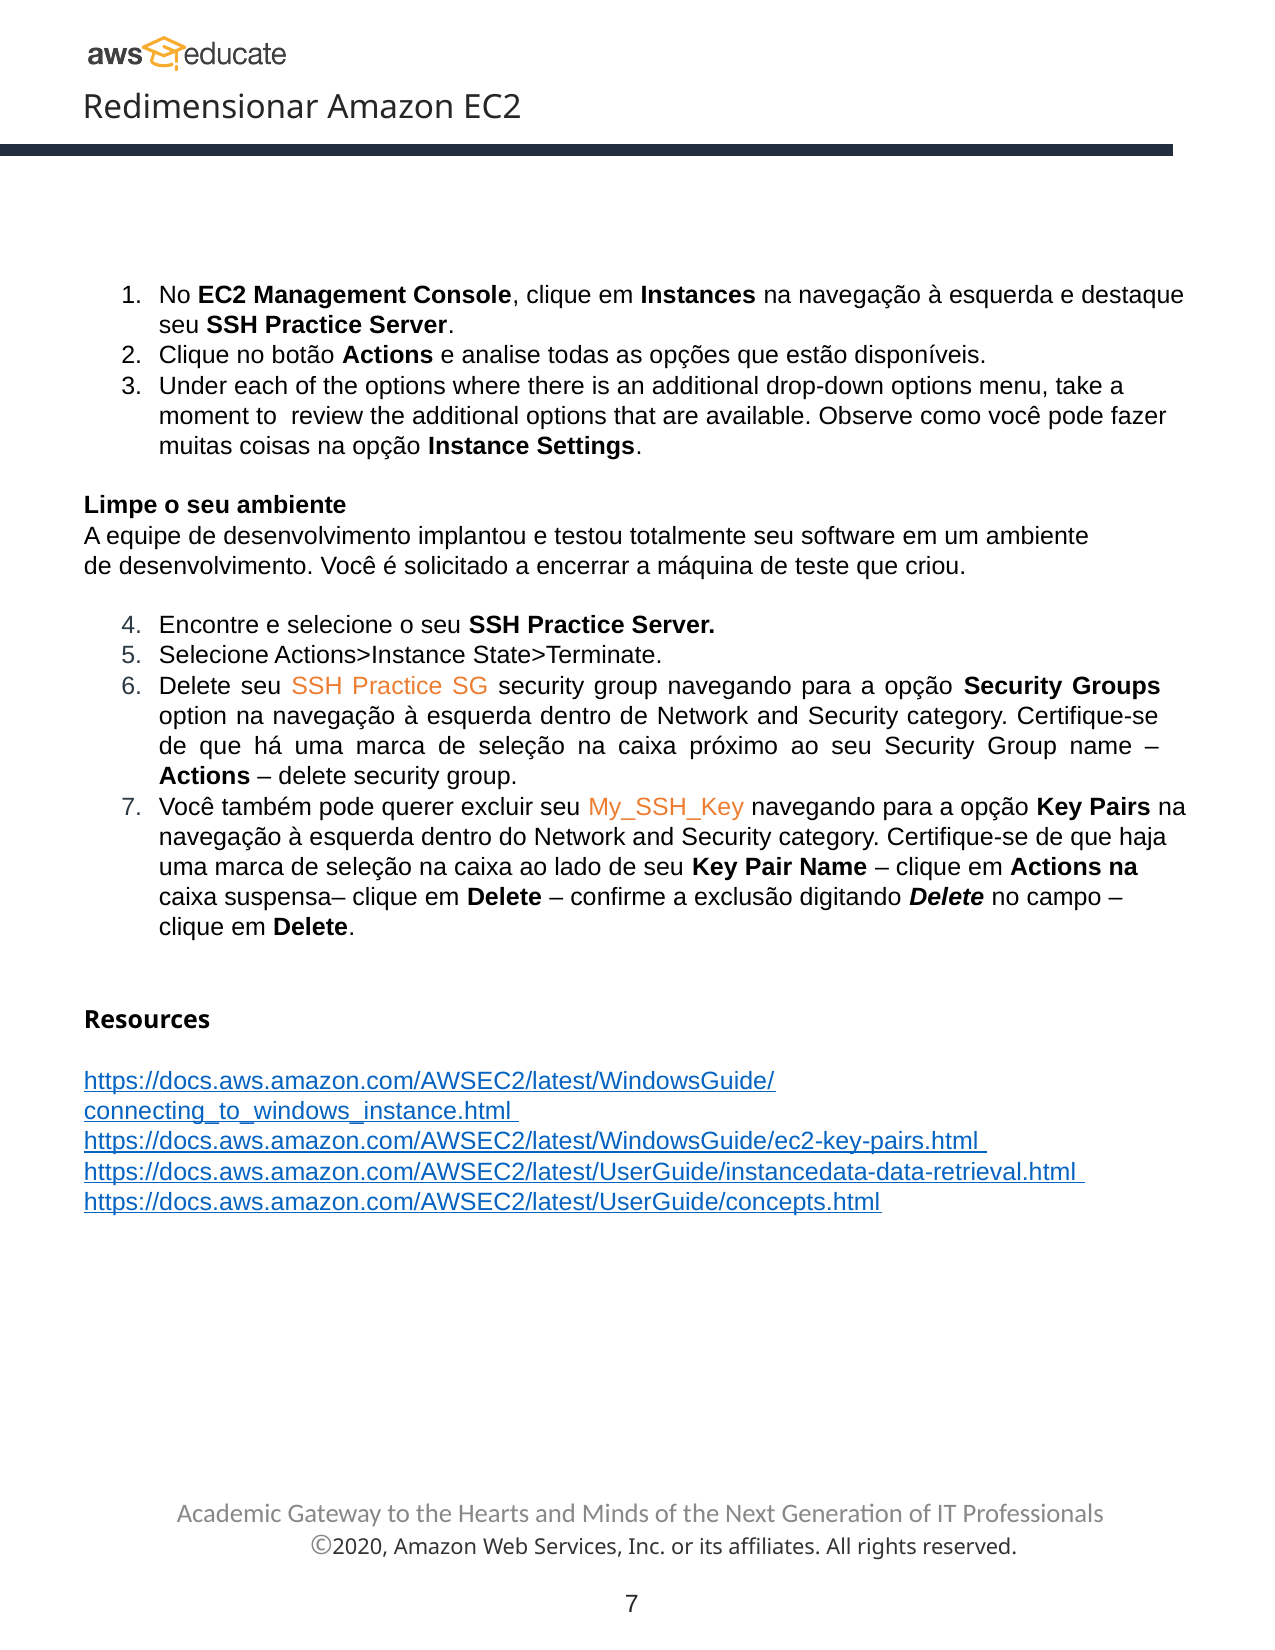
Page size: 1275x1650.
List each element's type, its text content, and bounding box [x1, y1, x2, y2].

text_box No EC2 Management Console, clique em Instances na navegação à esquerda e destaque seu SSH Practice Server. Clique no botão Actions e analise todas as opções que estão disponíveis. Under each of the options where there is an additional drop-down options menu, take a moment to review the additional options that are available. Observe como você pode fazer muitas coisas na opção Instance Settings. Limpe o seu ambiente A equipe de desenvolvimento implantou e testou totalmente seu software em um ambiente de desenvolvimento. Você é solicitado a encerrar a máquina de teste que criou. Encontre e selecione o seu SSH Practice Server. Selecione Actions>Instance State>Terminate. Delete seu SSH Practice SG security group navegando para a opção Security Groups option na navegação à esquerda dentro de Network and Security category. Certifique-se de que há uma marca de seleção na caixa próximo ao seu Security Group name – Actions – delete security group. Você também pode querer excluir seu My_SSH_Key navegando para a opção Key Pairs na navegação à esquerda dentro do Network and Security category. Certifique-se de que haja uma marca de seleção na caixa ao lado de seu Key Pair Name – clique em Actions na caixa suspensa– clique em Delete – confirme a exclusão digitando Delete no campo – clique em Delete. [81, 276, 1193, 940]
text_box Resources https://docs.aws.amazon.com/AWSEC2/latest/WindowsGuide/connecting_to_windows_instance.html https://docs.aws.amazon.com/AWSEC2/latest/WindowsGuide/ec2-key-pairs.html https://docs.aws.amazon.com/AWSEC2/latest/UserGuide/instancedata-data-retrieval.html https://docs.aws.amazon.com/AWSEC2/latest/UserGuide/concepts.html [81, 1001, 1132, 1216]
footer Academic Gateway to the Hearts and Minds of the Next Generation of IT Professionals ©2020, Amazon Web Services, Inc. or its affiliates. All rights reserved. [1, 1048, 1275, 1650]
picture [87, 32, 287, 79]
text_box Redimensionar Amazon EC2 [80, 82, 850, 125]
slide_number 7 [618, 1587, 657, 1650]
